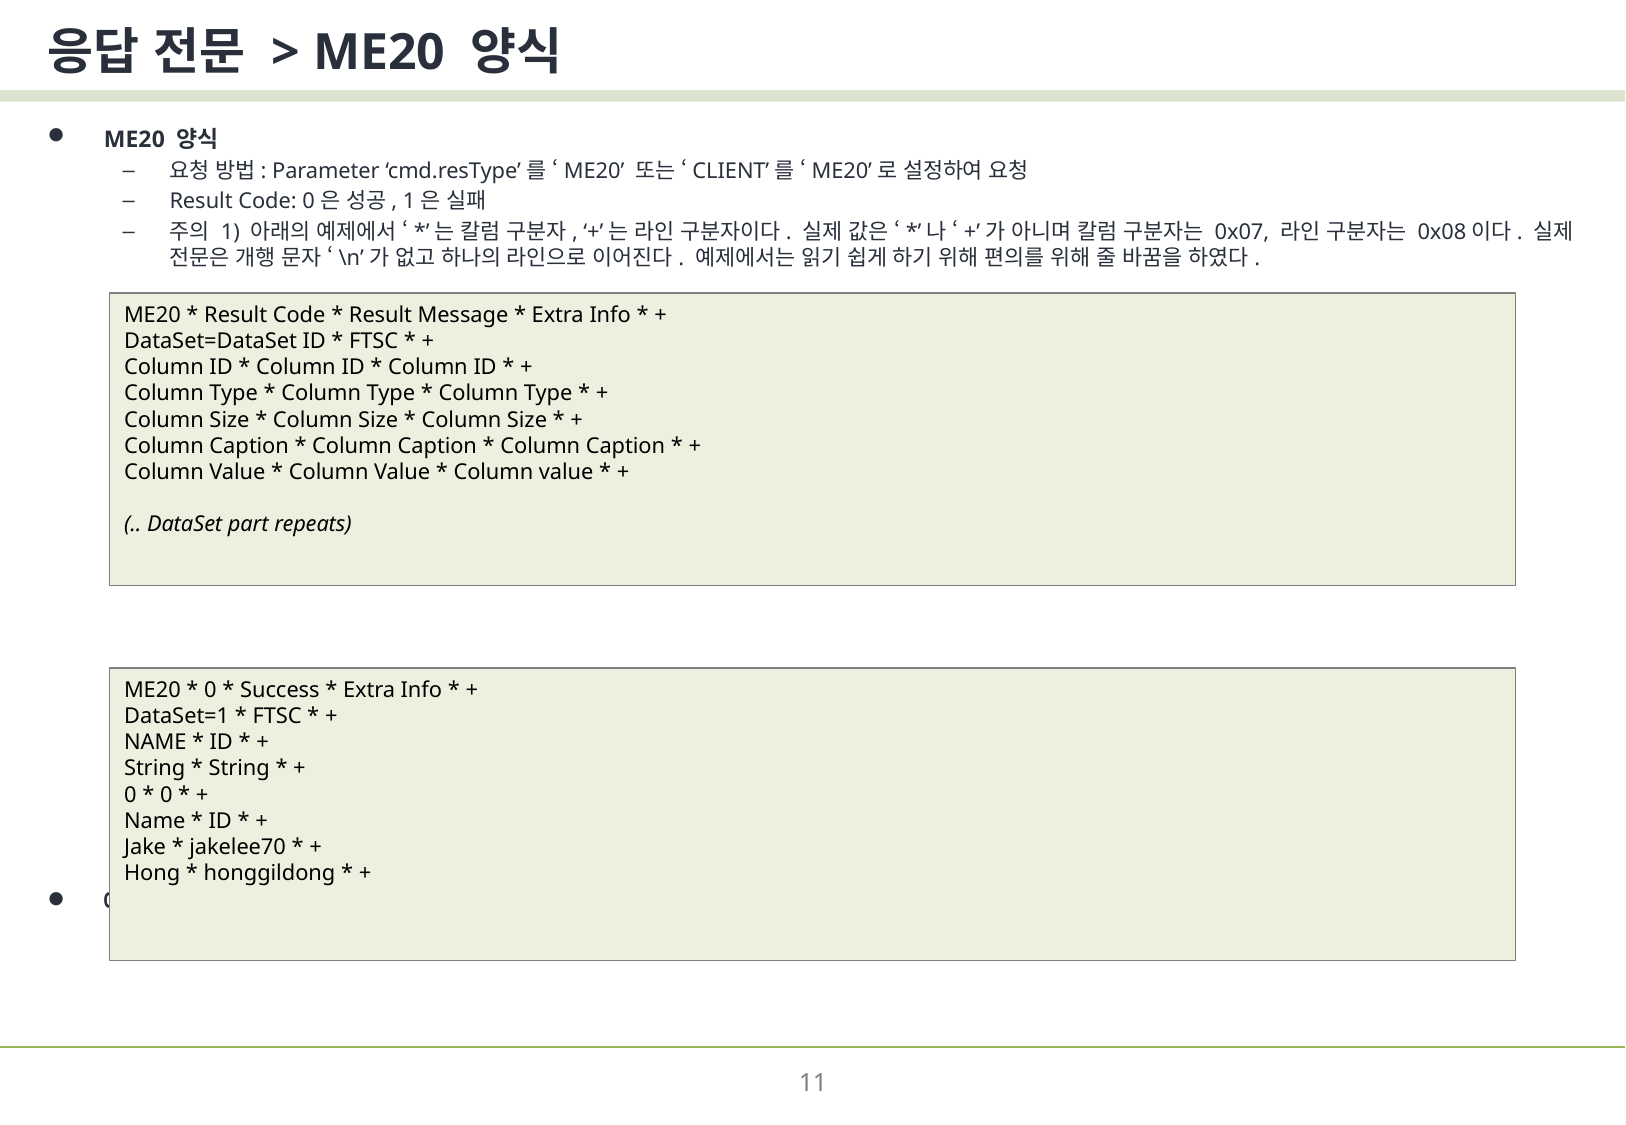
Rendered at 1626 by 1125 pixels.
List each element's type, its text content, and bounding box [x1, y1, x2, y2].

text_box ME20 * Result Code * Result Message * Extra Info * + DataSet=DataSet ID * FTSC * + Column ID * Column ID * Column ID * + Column Type * Column Type * Column Type * + Column Size * Column Size * Column Size * + Column Caption * Column Caption * Column Caption * + Column Value * Column Value * Column value * + (.. DataSet part repeats) [107, 291, 1518, 588]
slide_number 11 [623, 1058, 1003, 1103]
title 응답 전문 > ME20 양식 [32, 11, 1625, 90]
text_box ME20 * 0 * Success * Extra Info * + DataSet=1 * FTSC * + NAME * ID * + String * String * + 0 * 0 * + Name * ID * + Jake * jakelee70 * + Hong * honggildong * + [107, 666, 1518, 963]
list ME20 양식 요청 방법: Parameter ‘cmd.resType’를 ‘ME20’ 또는 ‘CLIENT’를 ‘ME20’로 설정하여 요청 Result Code: 0은 성공, 1은 실패 주의 1) 아래의 예제에서 ‘*’는 칼럼 구분자, ‘+’는 라인 구분자이다. 실제 값은 ‘*’나 ‘+’가 아니며 칼럼 구분자는 0x07, 라인 구분자는 0x08이다. 실제 전문은 개행 문자 ‘\n’가 없고 하나의 라인으로 이어진다. 예제에서는 읽기 쉽게 하기 위해 편의를 위해 줄 바꿈을 하였다. 예제 [32, 117, 1625, 223]
